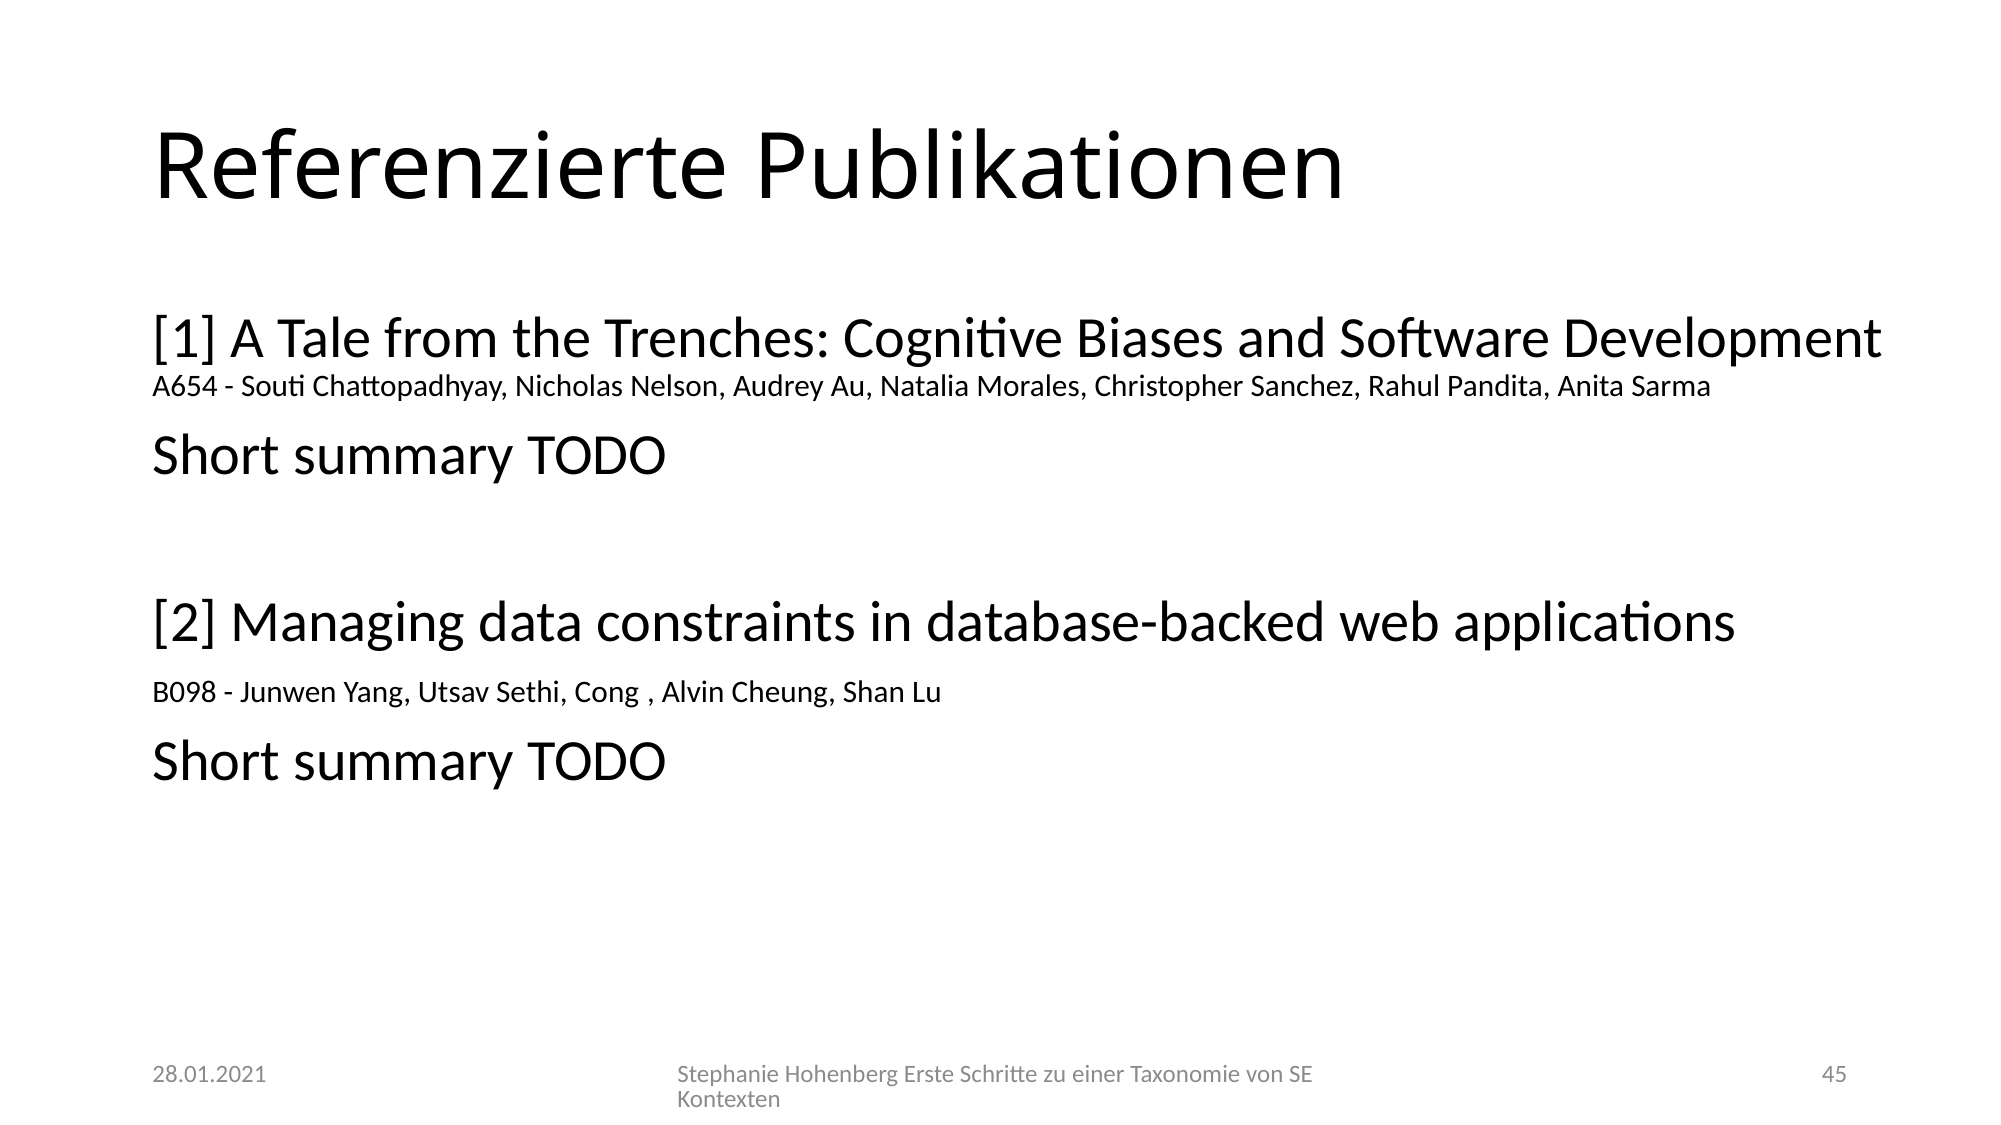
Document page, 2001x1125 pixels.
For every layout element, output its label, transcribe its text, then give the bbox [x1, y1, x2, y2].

list [1] A Tale from the Trenches: Cognitive Biases and Software Development A654 - Souti Chattopadhyay, Nicholas Nelson, Audrey Au, Natalia Morales, Christopher Sanchez, Rahul Pandita, Anita Sarma Short summary TODO [2] Managing data constraints in database-backed web applications B098 - Junwen Yang, Utsav Sethi, Cong , Alvin Cheung, Shan Lu Short summary TODO [137, 299, 1906, 1014]
title Referenzierte Publikationen [137, 59, 1863, 278]
slide_number 45 [1412, 1042, 1863, 1103]
footer Stephanie Hohenberg Erste Schritte zu einer Taxonomie von SE Kontexten [662, 1042, 1338, 1103]
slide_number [137, 1042, 588, 1103]
